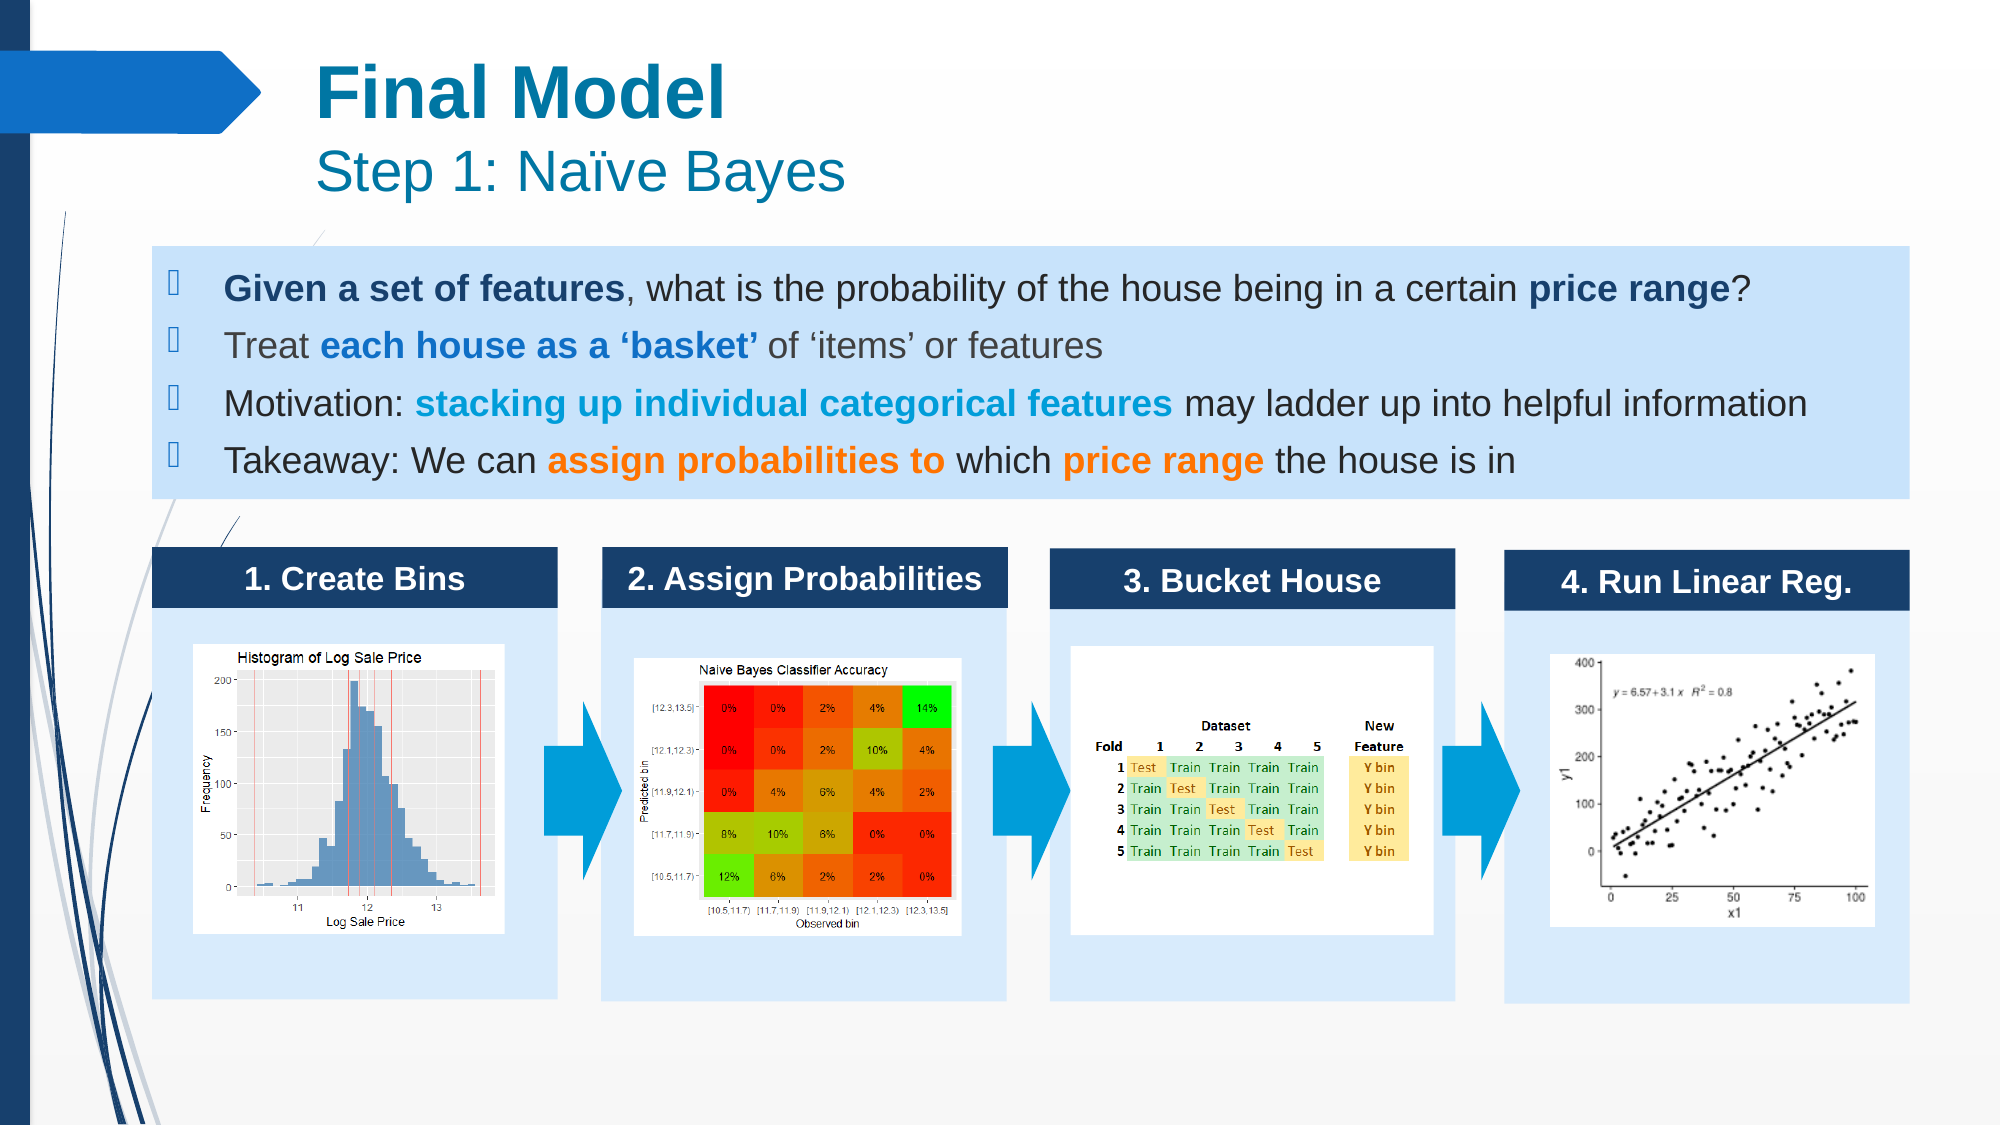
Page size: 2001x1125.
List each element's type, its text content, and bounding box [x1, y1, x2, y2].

picture [1090, 715, 1414, 867]
text_box 4. Run Linear Reg. [1504, 549, 1910, 577]
text_box 3. Bucket House [1049, 548, 1456, 577]
picture [192, 643, 505, 934]
list Given a set of features, what is the probability of the house being in a certain price range? Treat each house as a ‘basket’ of ‘items’ or features Motivation: stacking up individual categorical features may ladder up into helpful information Takeaway: We can assign probabilities to which price range the house is in [152, 246, 1910, 500]
text_box 1. Create Bins [152, 547, 558, 577]
title Final Model Step 1: Naïve Bayes [300, 35, 1762, 246]
picture [633, 658, 962, 936]
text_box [151, 577, 1910, 1004]
text_box 2. Assign Probabilities [602, 547, 1008, 577]
picture [1550, 654, 1875, 928]
